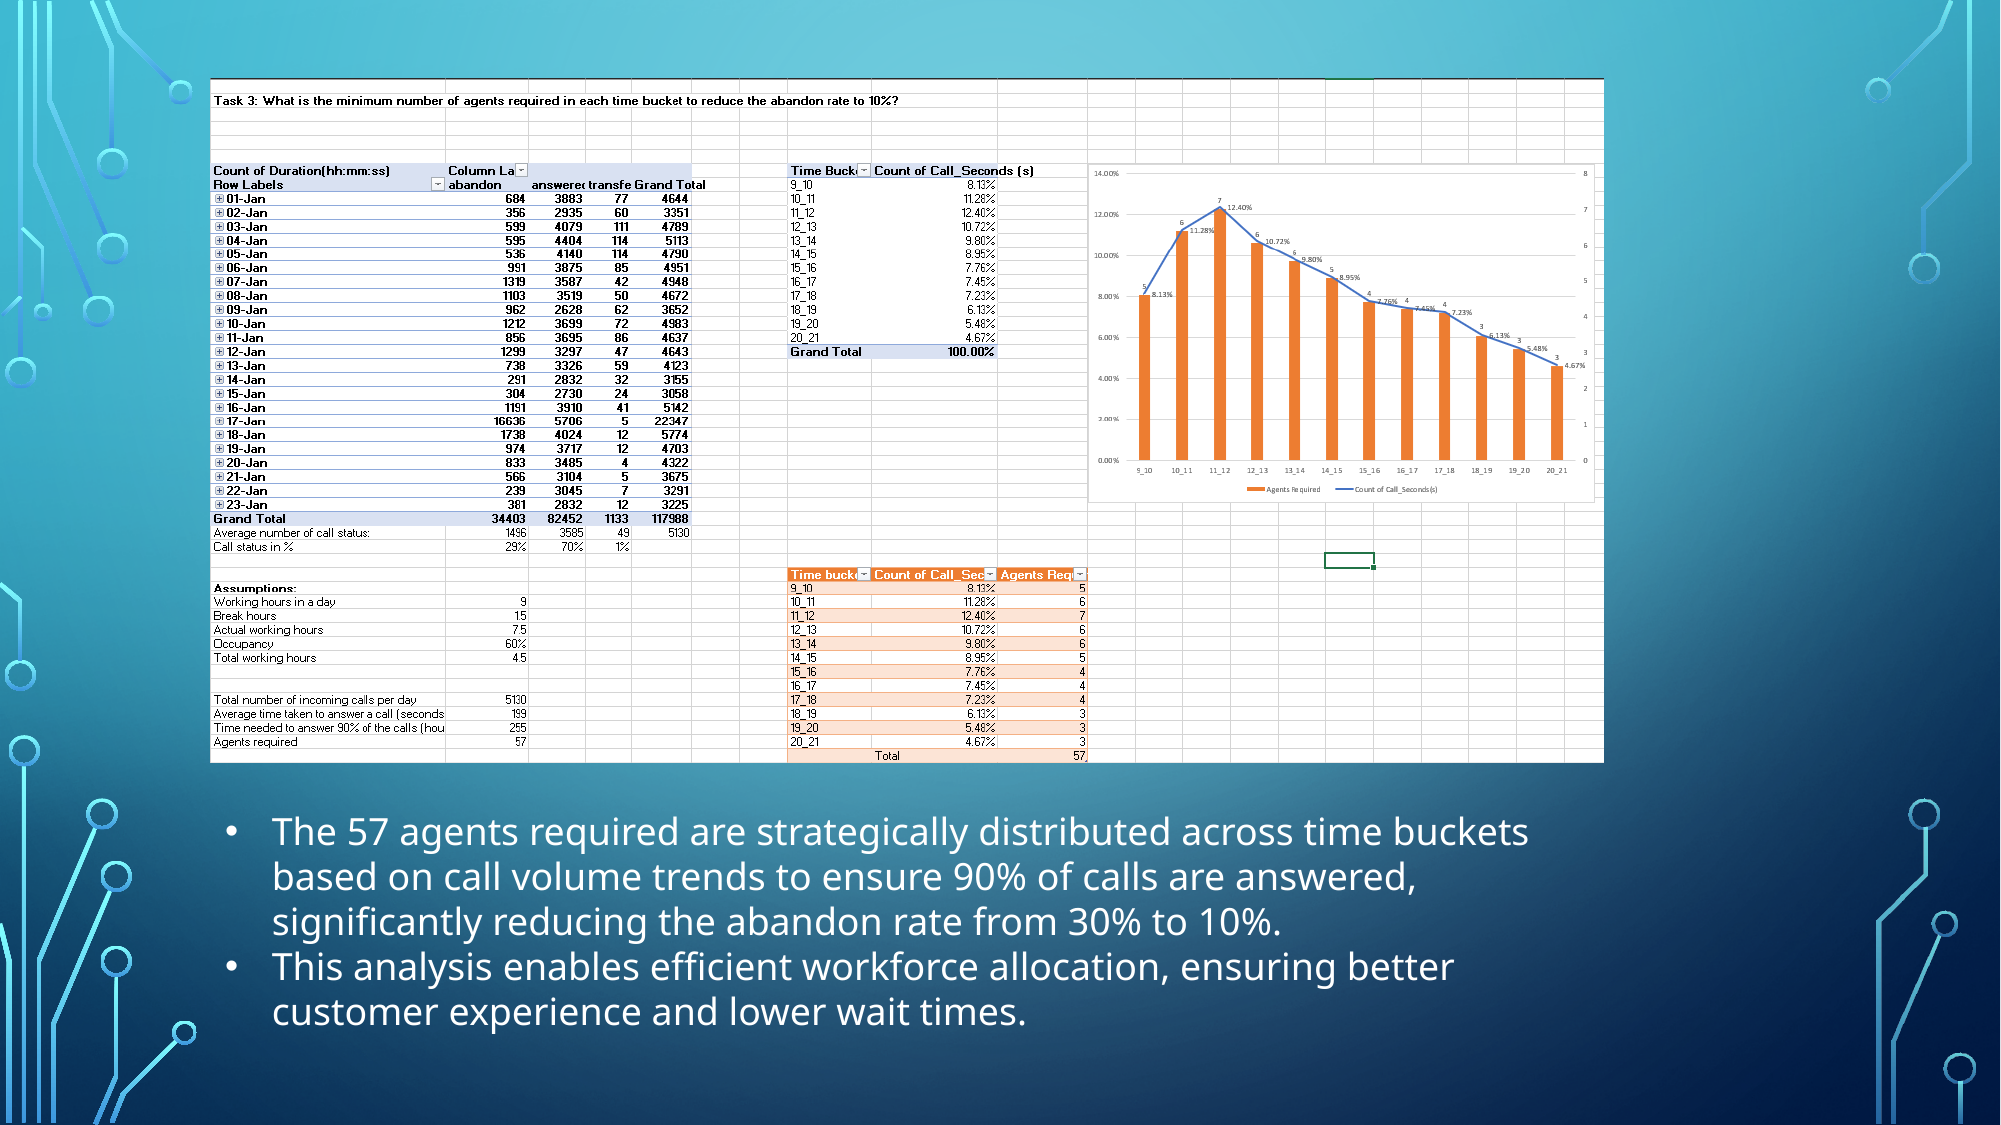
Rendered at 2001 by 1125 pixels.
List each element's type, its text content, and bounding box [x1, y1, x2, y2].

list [209, 78, 1604, 763]
text_box The 57 agents required are strategically distributed across time buckets based on call volume trends to ensure 90% of calls are answered, significantly reducing the abandon rate from 30% to 10%. This analysis enables efficient workforce allocation, ensuring better customer experience and lower wait times. [210, 800, 1573, 1086]
